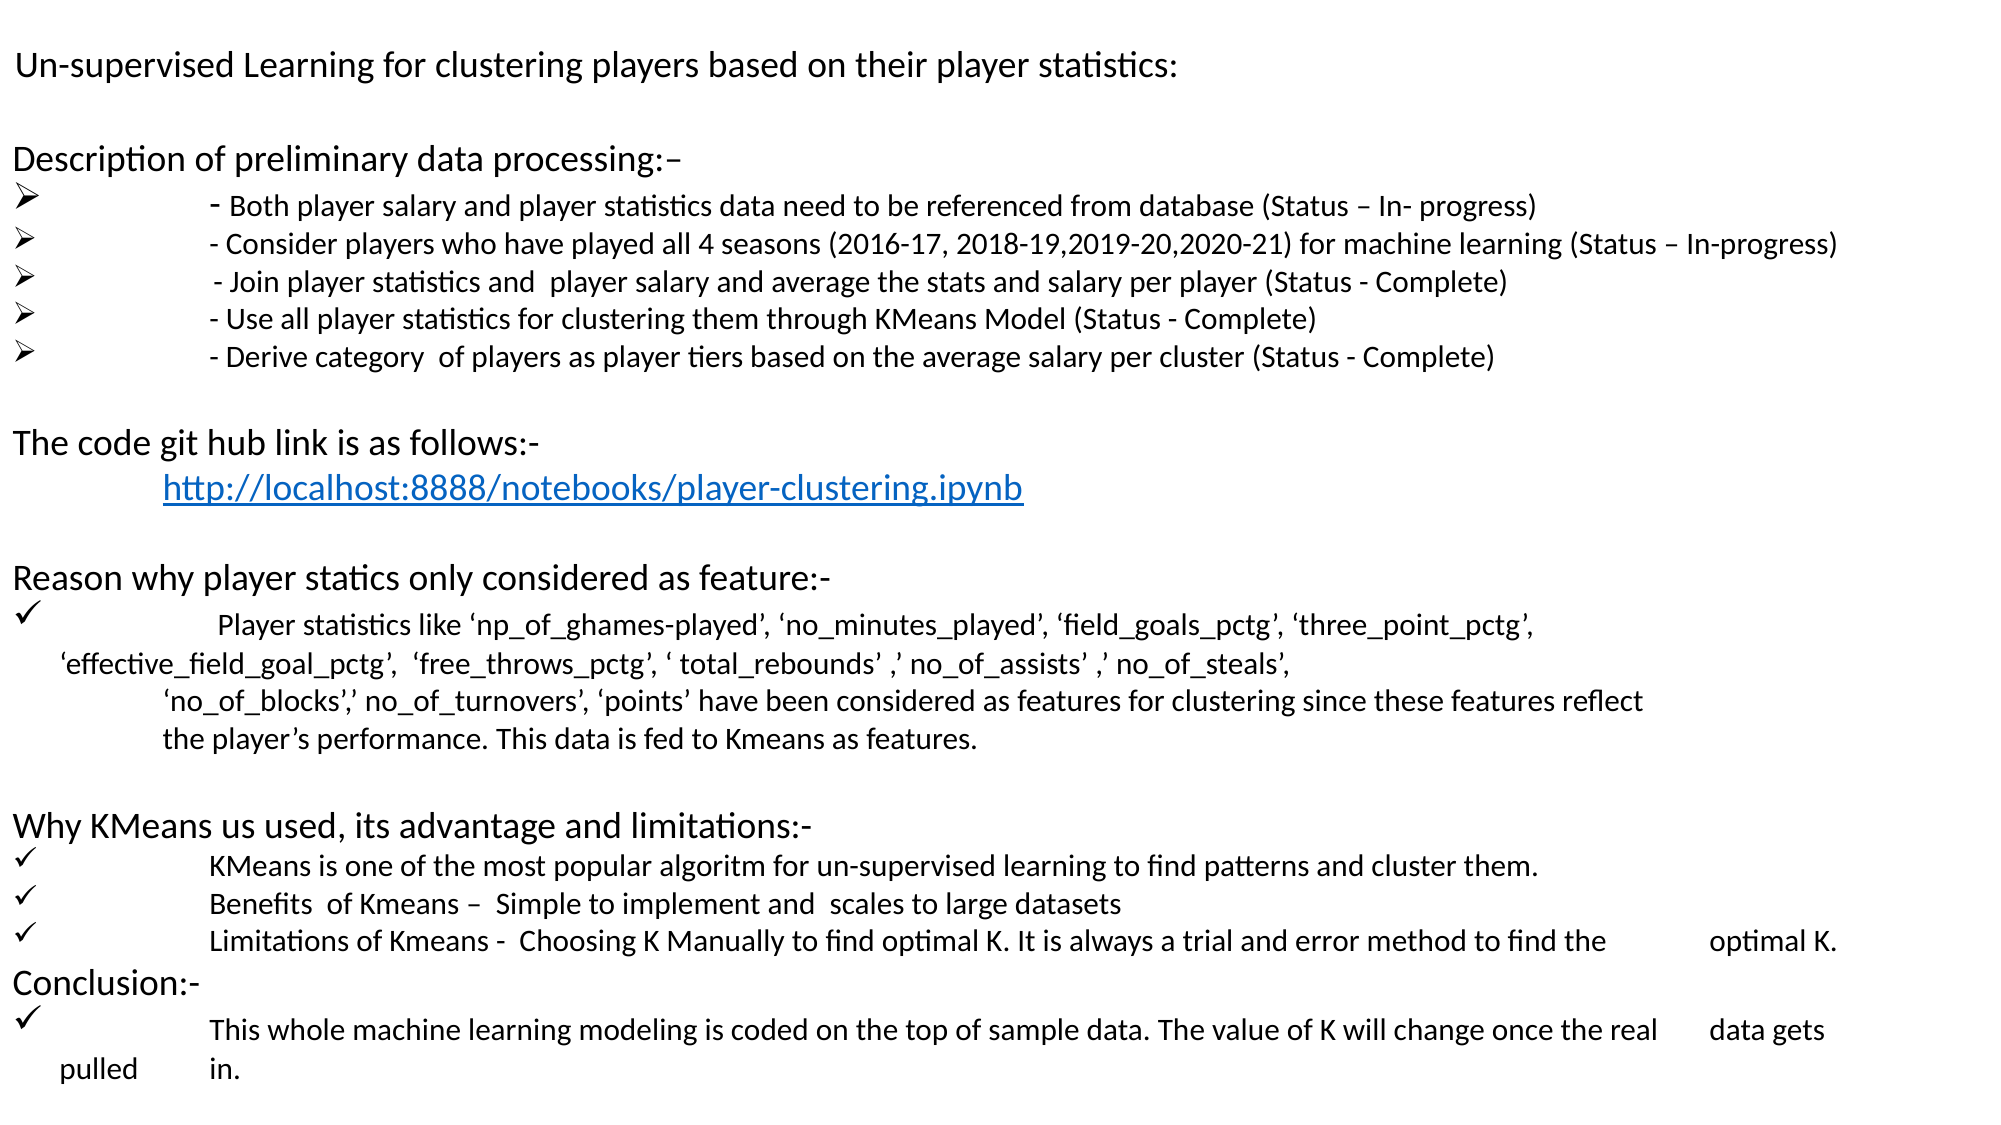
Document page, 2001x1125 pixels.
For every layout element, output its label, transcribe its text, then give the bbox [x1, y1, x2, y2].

text_box Description of preliminary data processing:– - Both player salary and player statistics data need to be referenced from database (Status – In- progress) - Consider players who have played all 4 seasons (2016-17, 2018-19,2019-20,2020-21) for machine learning (Status – In-progress) - Join player statistics and player salary and average the stats and salary per player (Status - Complete) - Use all player statistics for clustering them through KMeans Model (Status - Complete) - Derive category of players as player tiers based on the average salary per cluster (Status - Complete) The code git hub link is as follows:- http://localhost:8888/notebooks/player-clustering.ipynb Reason why player statics only considered as feature:- Player statistics like ‘np_of_ghames-played’, ‘no_minutes_played’, ‘field_goals_pctg’, ‘three_point_pctg’, ‘effective_field_goal_pctg’, ‘free_throws_pctg’, ‘ total_rebounds’ ,’ no_of_assists’ ,’ no_of_steals’, ‘no_of_blocks’,’ no_of_turnovers’, ‘points’ have been considered as features for clustering since these features reflect the player’s performance. This data is fed to Kmeans as features. Why KMeans us used, its advantage and limitations:- KMeans is one of the most popular algoritm for un-supervised learning to find patterns and cluster them. Benefits of Kmeans – Simple to implement and scales to large datasets Limitations of Kmeans - Choosing K Manually to find optimal K. It is always a trial and error method to find the optimal K. Conclusion:- This whole machine learning modeling is coded on the top of sample data. The value of K will change once the real data gets pulled in. [0, 126, 1882, 1125]
text_box Un-supervised Learning for clustering players based on their player statistics: [0, 32, 1762, 93]
